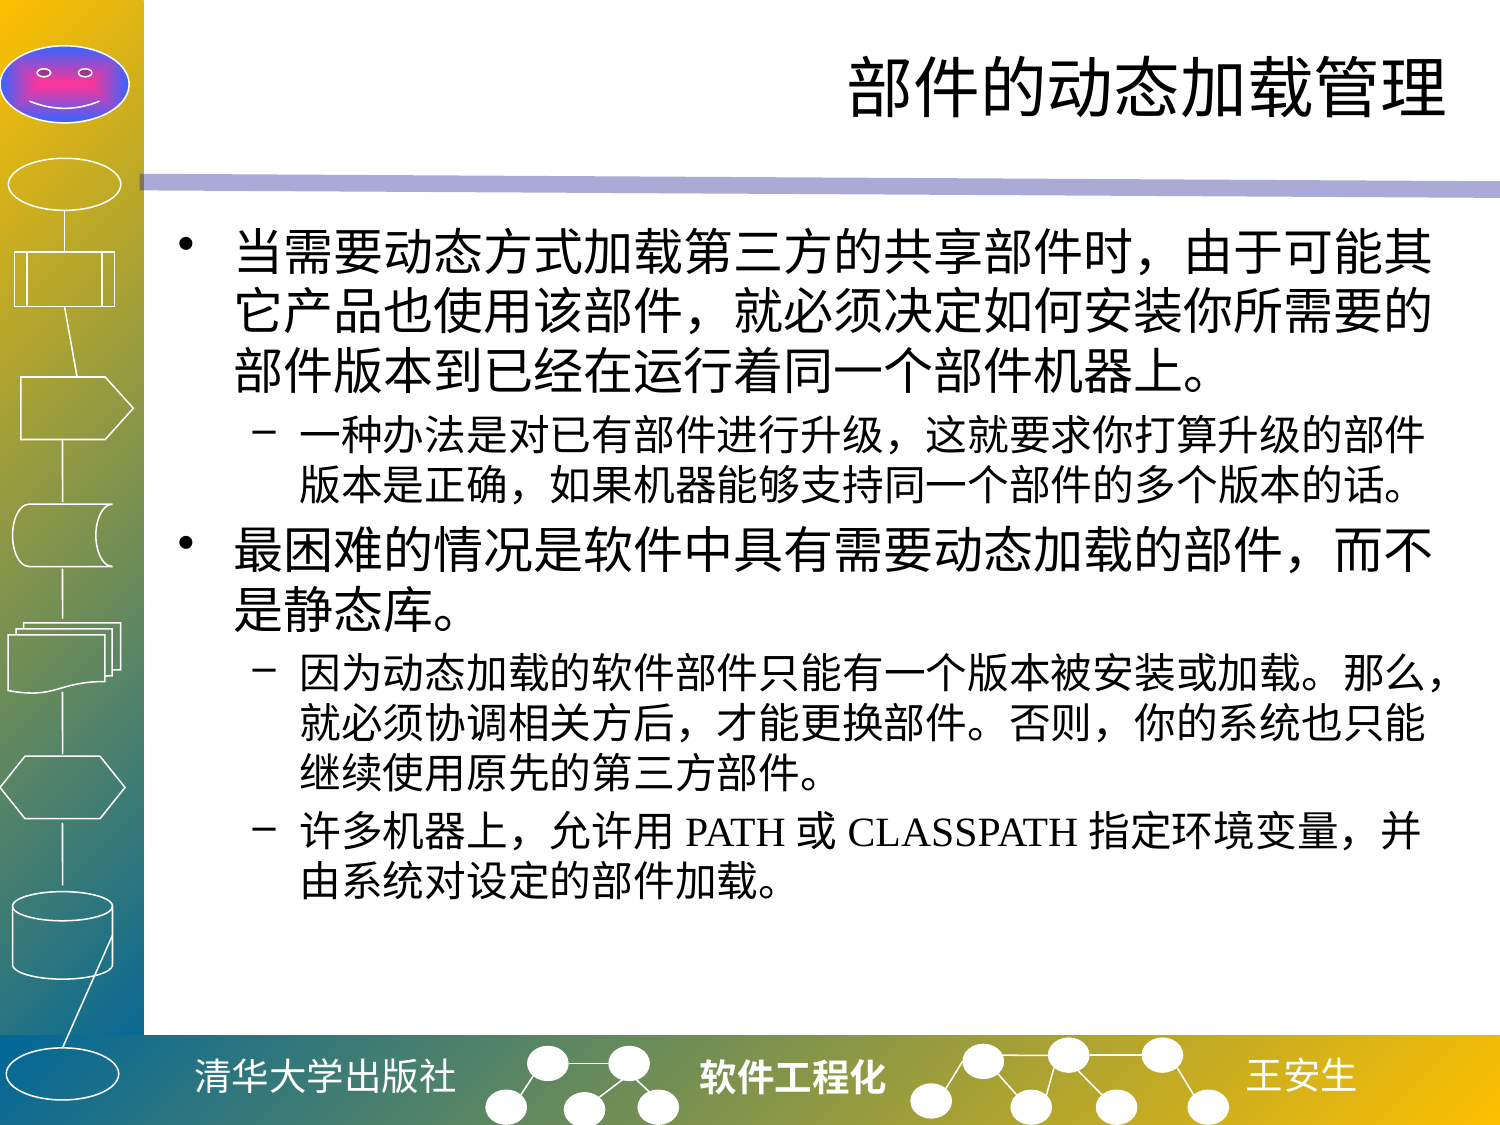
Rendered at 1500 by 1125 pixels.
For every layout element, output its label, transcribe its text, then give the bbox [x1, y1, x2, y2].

list 当需要动态方式加载第三方的共享部件时，由于可能其它产品也使用该部件，就必须决定如何安装你所需要的部件版本到已经在运行着同一个部件机器上。 一种办法是对已有部件进行升级，这就要求你打算升级的部件版本是正确，如果机器能够支持同一个部件的多个版本的话。 最困难的情况是软件中具有需要动态加载的部件，而不是静态库。 因为动态加载的软件部件只能有一个版本被安装或加载。那么，就必须协调相关方后，才能更换部件。否则，你的系统也只能继续使用原先的第三方部件。 许多机器上，允许用PATH或CLASSPATH指定环境变量，并由系统对设定的部件加载。 [162, 212, 1476, 1017]
title 部件的动态加载管理 [187, 24, 1463, 147]
